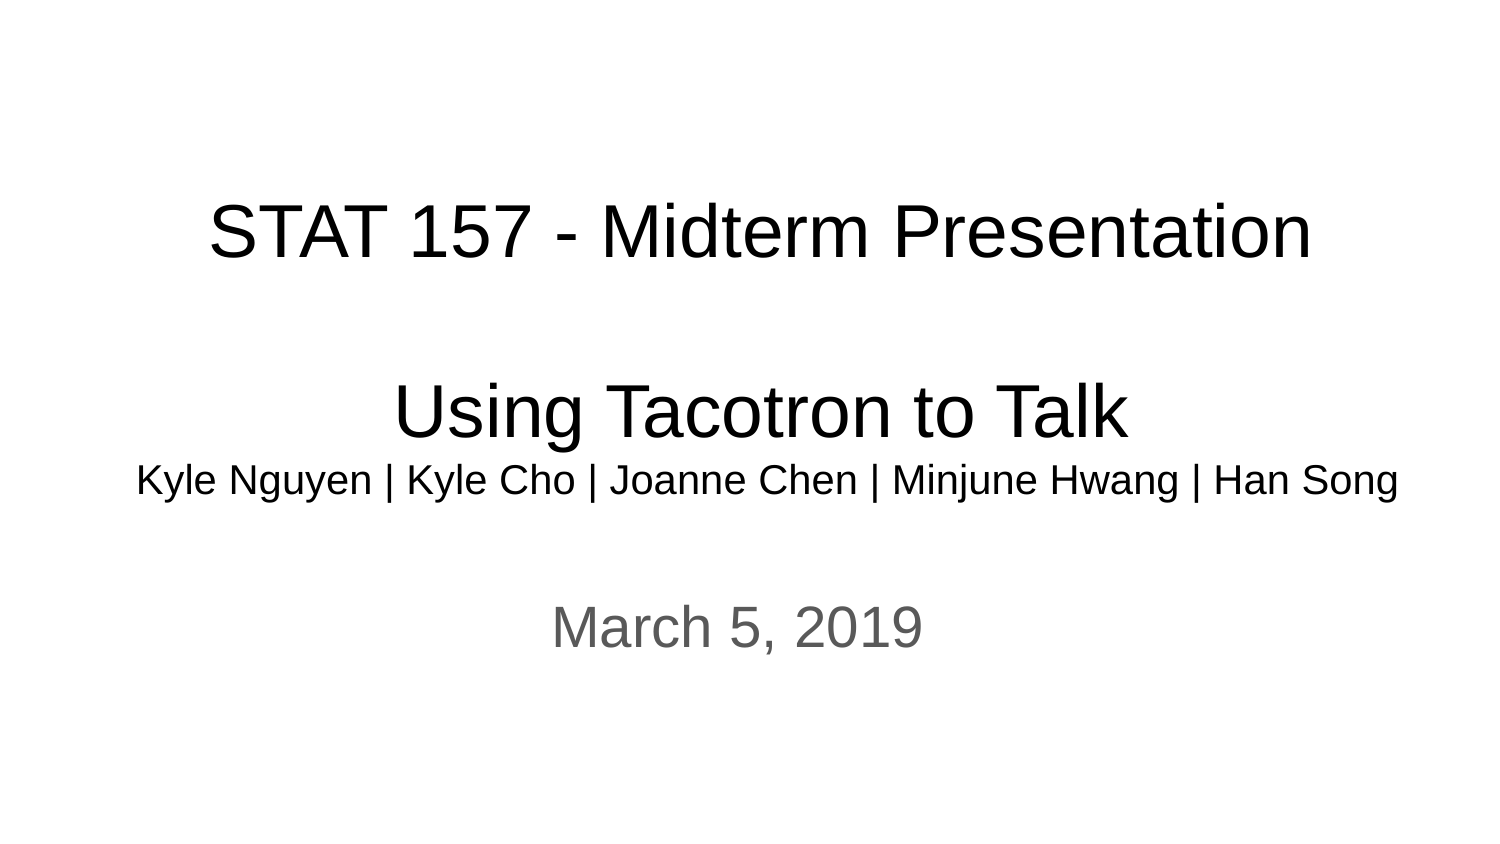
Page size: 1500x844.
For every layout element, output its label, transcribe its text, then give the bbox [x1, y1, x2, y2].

subtitle March 5, 2019 [38, 574, 1437, 705]
title STAT 157 - Midterm Presentation Using Tacotron to Talk Kyle Nguyen | Kyle Cho | Joanne Chen | Minjune Hwang | Han Song [45, 122, 1477, 518]
